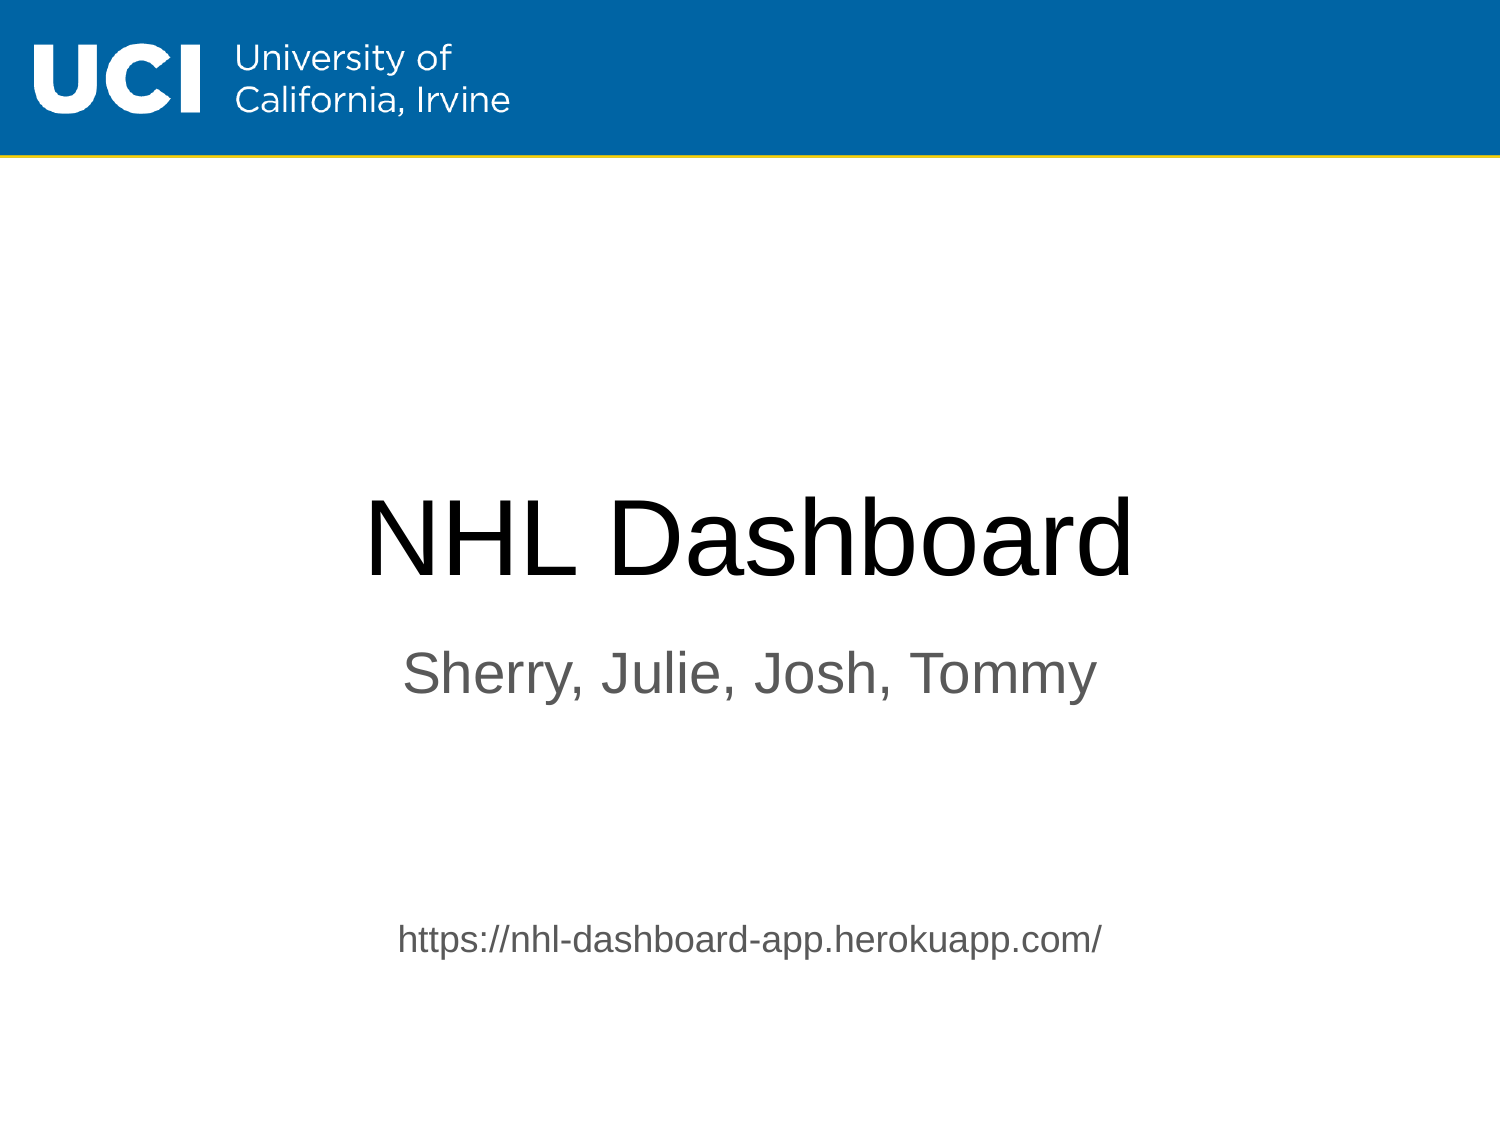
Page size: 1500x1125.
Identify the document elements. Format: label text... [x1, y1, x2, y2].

picture [0, 0, 1500, 1125]
title NHL Dashboard [51, 162, 1449, 612]
subtitle Sherry, Julie, Josh, Tommy https://nhl-dashboard-app.herokuapp.com/ [51, 619, 1449, 1011]
